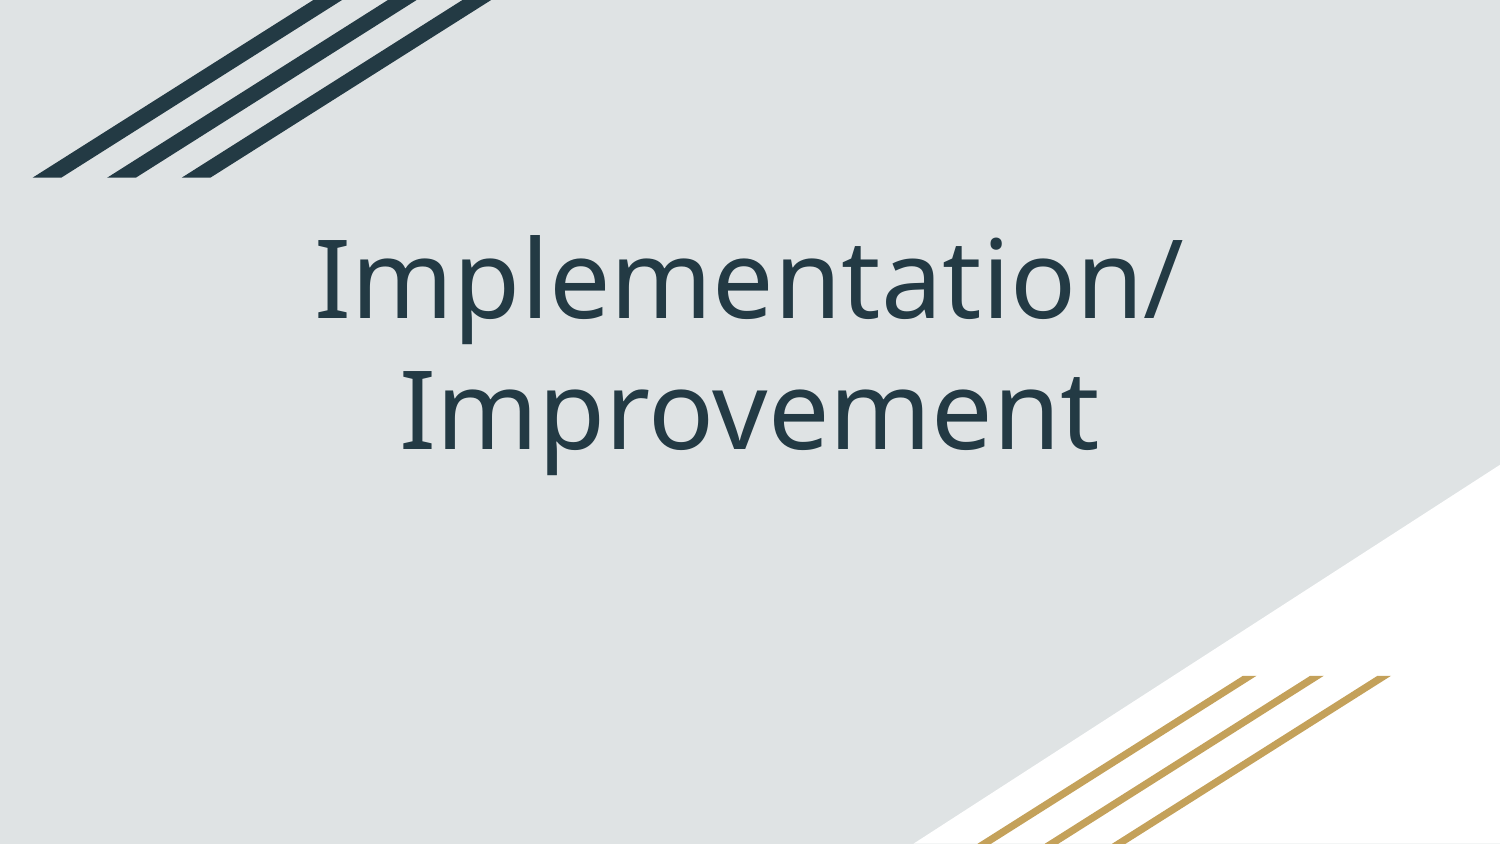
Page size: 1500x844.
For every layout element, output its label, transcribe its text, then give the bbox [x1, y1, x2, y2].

title Implementation/Improvement [227, 227, 1273, 454]
